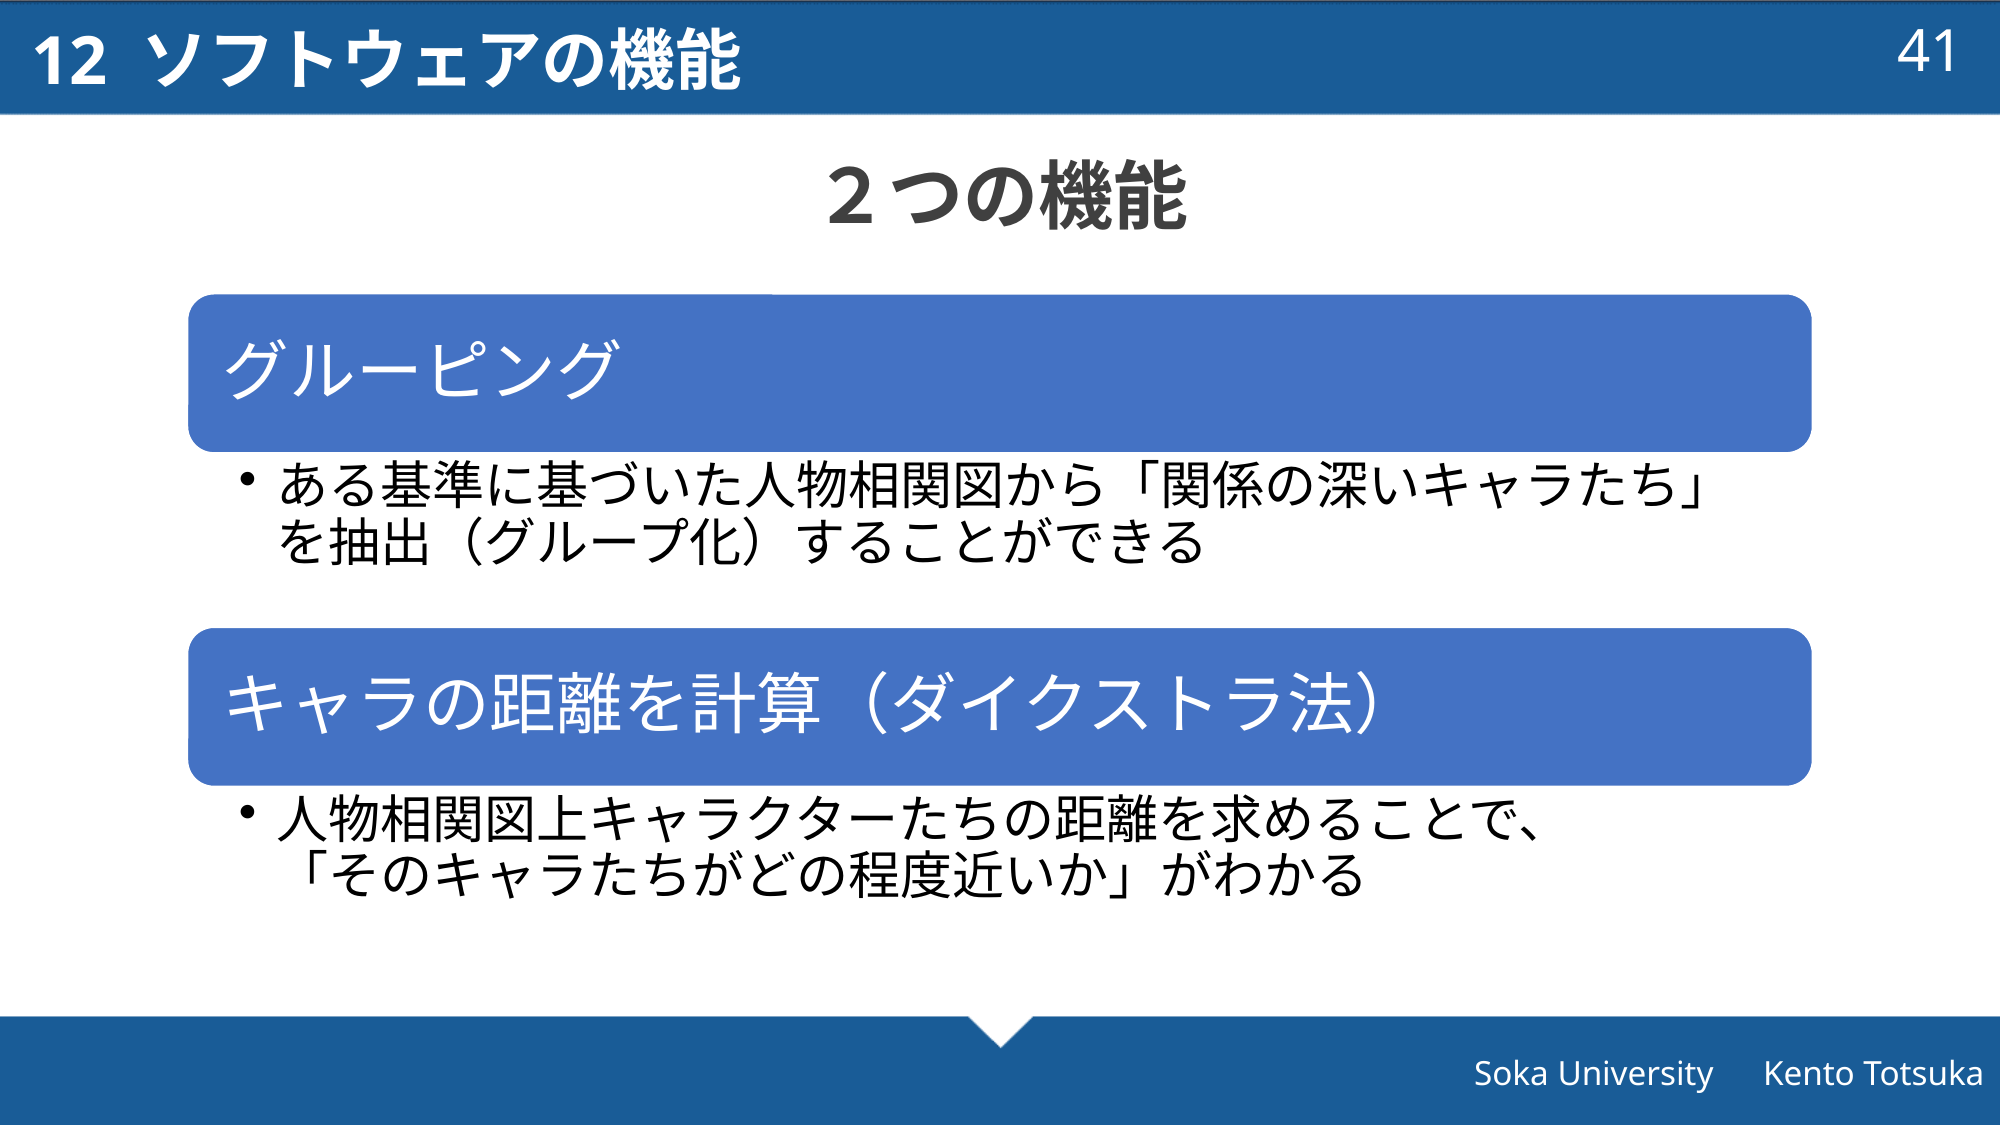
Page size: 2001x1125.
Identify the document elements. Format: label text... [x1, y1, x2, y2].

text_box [187, 270, 1813, 984]
text_box 12 ソフトウェアの機能 [16, 10, 757, 106]
picture [0, 0, 2000, 1125]
slide_number 40 [1528, 22, 1979, 83]
text_box Soka University Kento Totsuka [1459, 1044, 2000, 1100]
text_box ２つの機能 [417, 141, 1584, 247]
